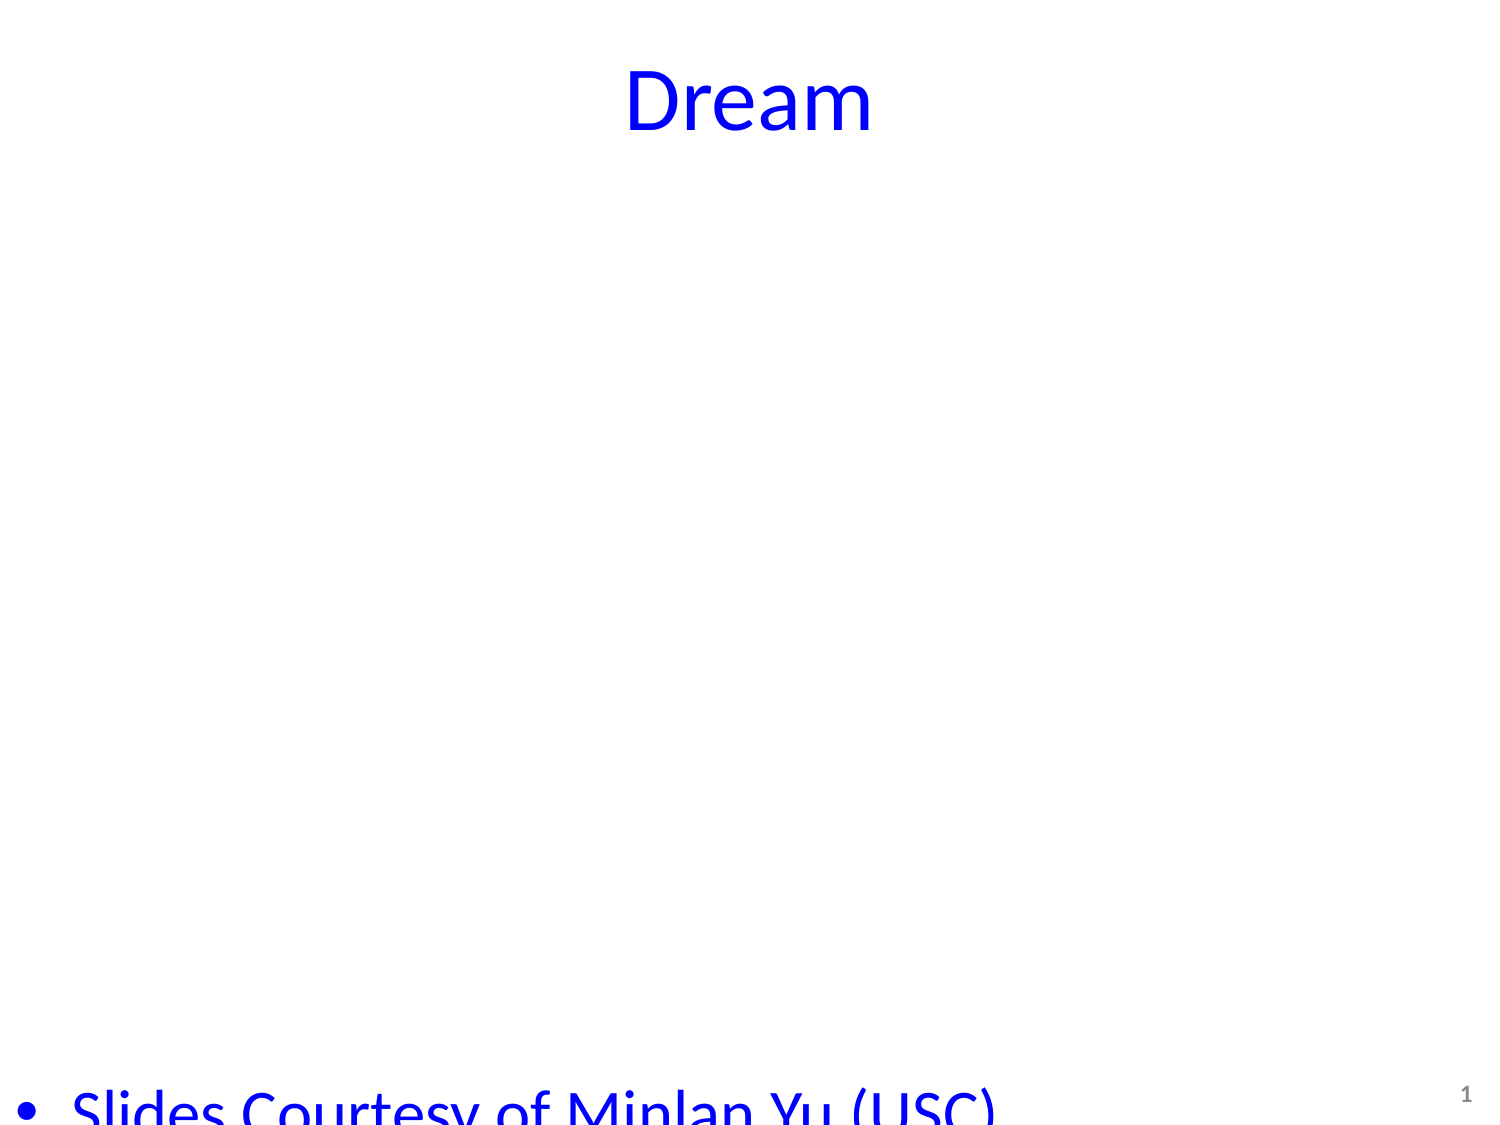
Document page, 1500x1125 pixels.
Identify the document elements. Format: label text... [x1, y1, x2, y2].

slide_number 1 [1137, 1062, 1488, 1123]
title Dream [0, 0, 1500, 188]
list Slides Courtesy of Minlan Yu (USC) [0, 1062, 1488, 1125]
